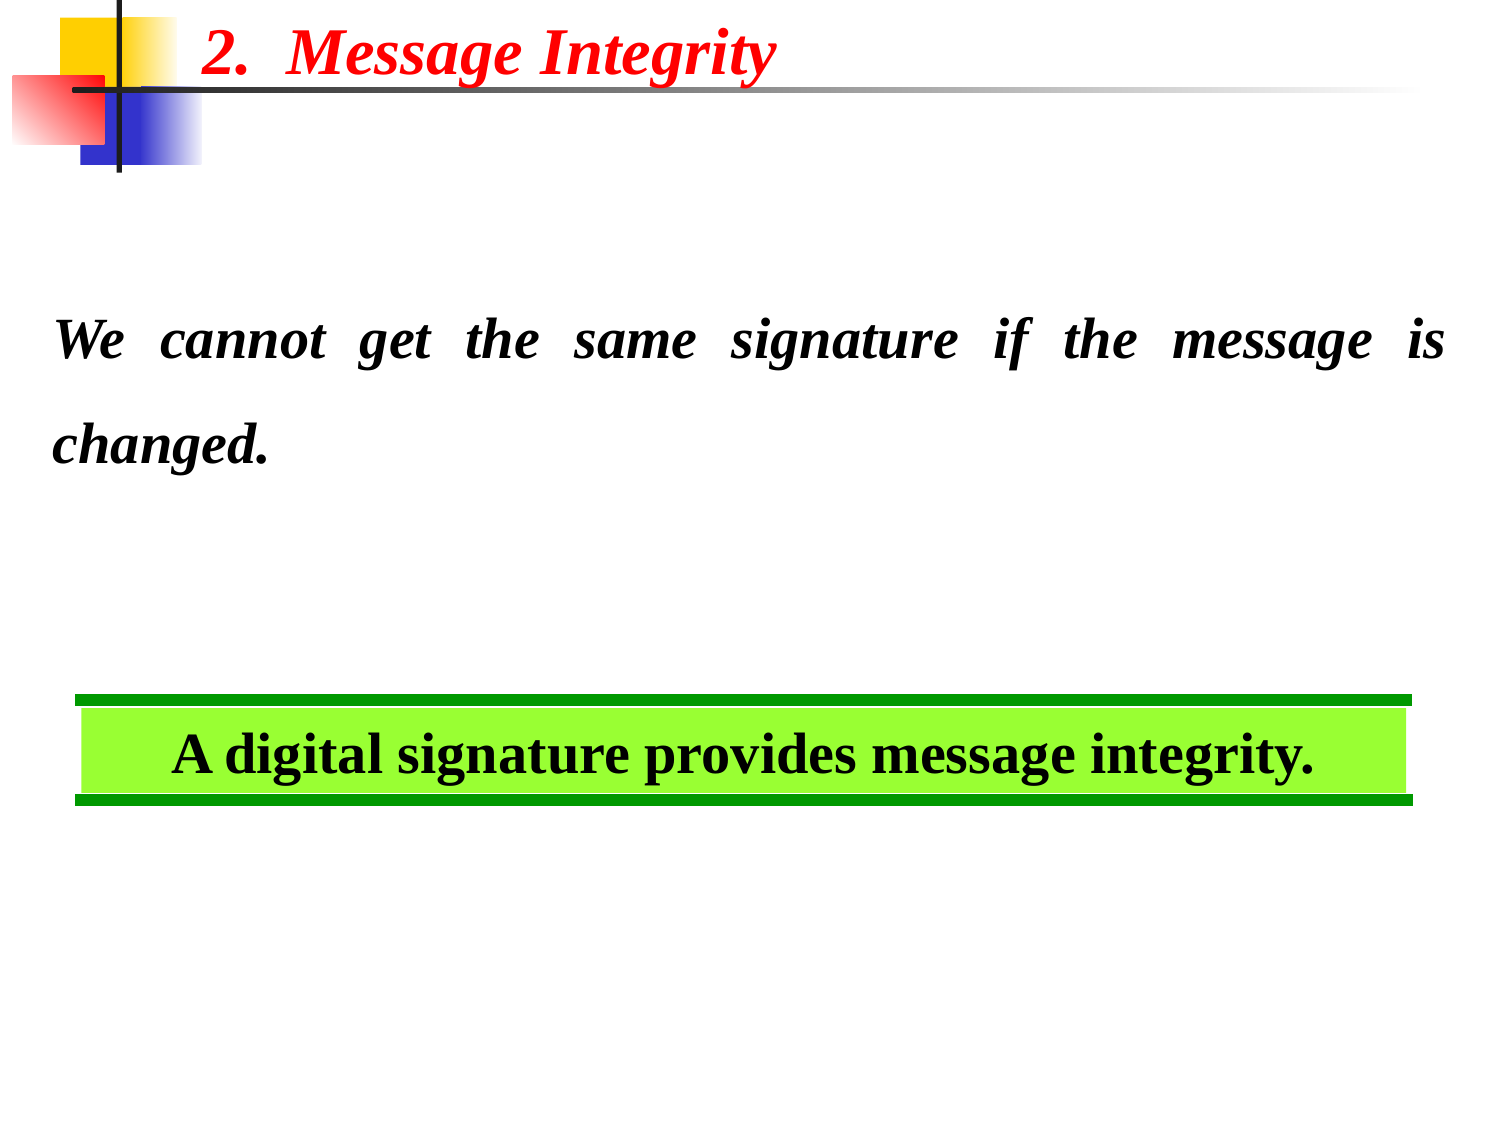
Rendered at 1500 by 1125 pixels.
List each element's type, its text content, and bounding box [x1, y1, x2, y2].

text_box [116, 93, 122, 173]
text_box [122, 93, 141, 165]
text_box [80, 93, 116, 165]
text_box [799, 87, 1423, 93]
text_box We cannot get the same signature if the message is changed. [37, 187, 1463, 483]
text_box 2. Message Integrity [187, 0, 799, 95]
text_box [116, 0, 122, 87]
text_box [122, 17, 177, 86]
text_box [141, 93, 202, 165]
text_box A digital signature provides message integrity. [81, 709, 1407, 793]
text_box [60, 17, 116, 86]
text_box [12, 75, 105, 145]
text_box [72, 87, 187, 93]
